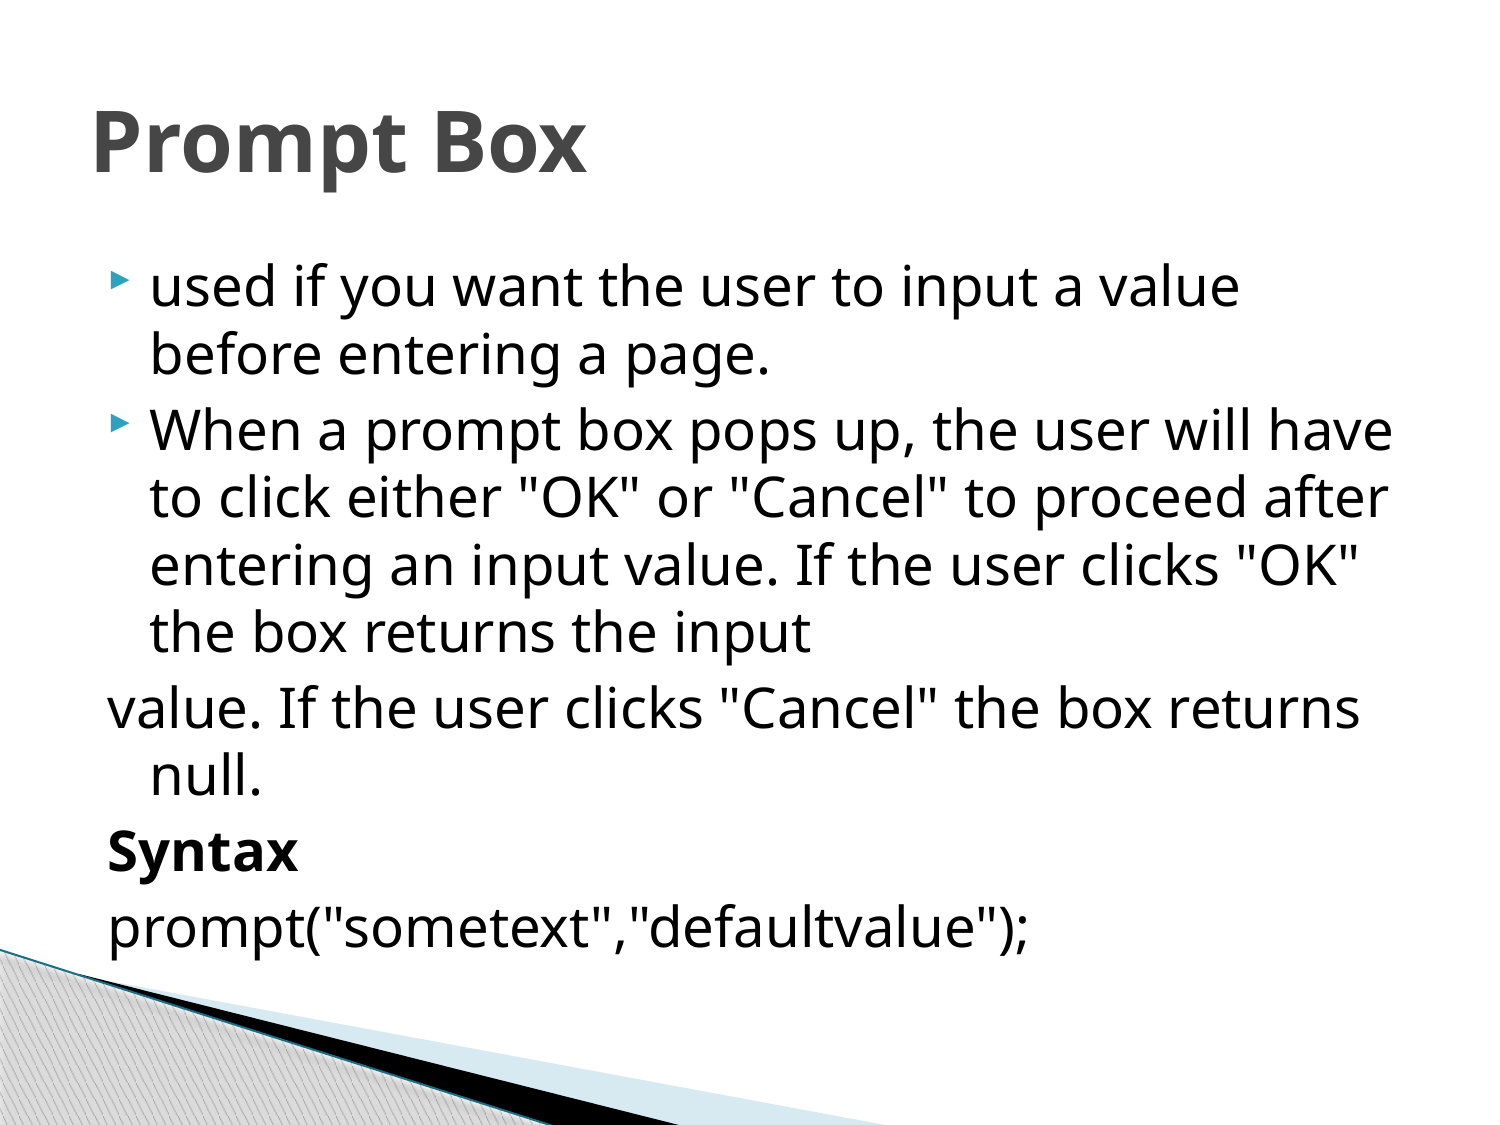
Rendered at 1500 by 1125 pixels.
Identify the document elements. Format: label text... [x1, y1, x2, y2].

title Prompt Box [75, 45, 1425, 233]
list used if you want the user to input a value before entering a page. When a prompt box pops up, the user will have to click either "OK" or "Cancel" to proceed after entering an input value. If the user clicks "OK" the box returns the input value. If the user clicks "Cancel" the box returns null. Syntax prompt("sometext","defaultvalue"); [75, 243, 1425, 986]
